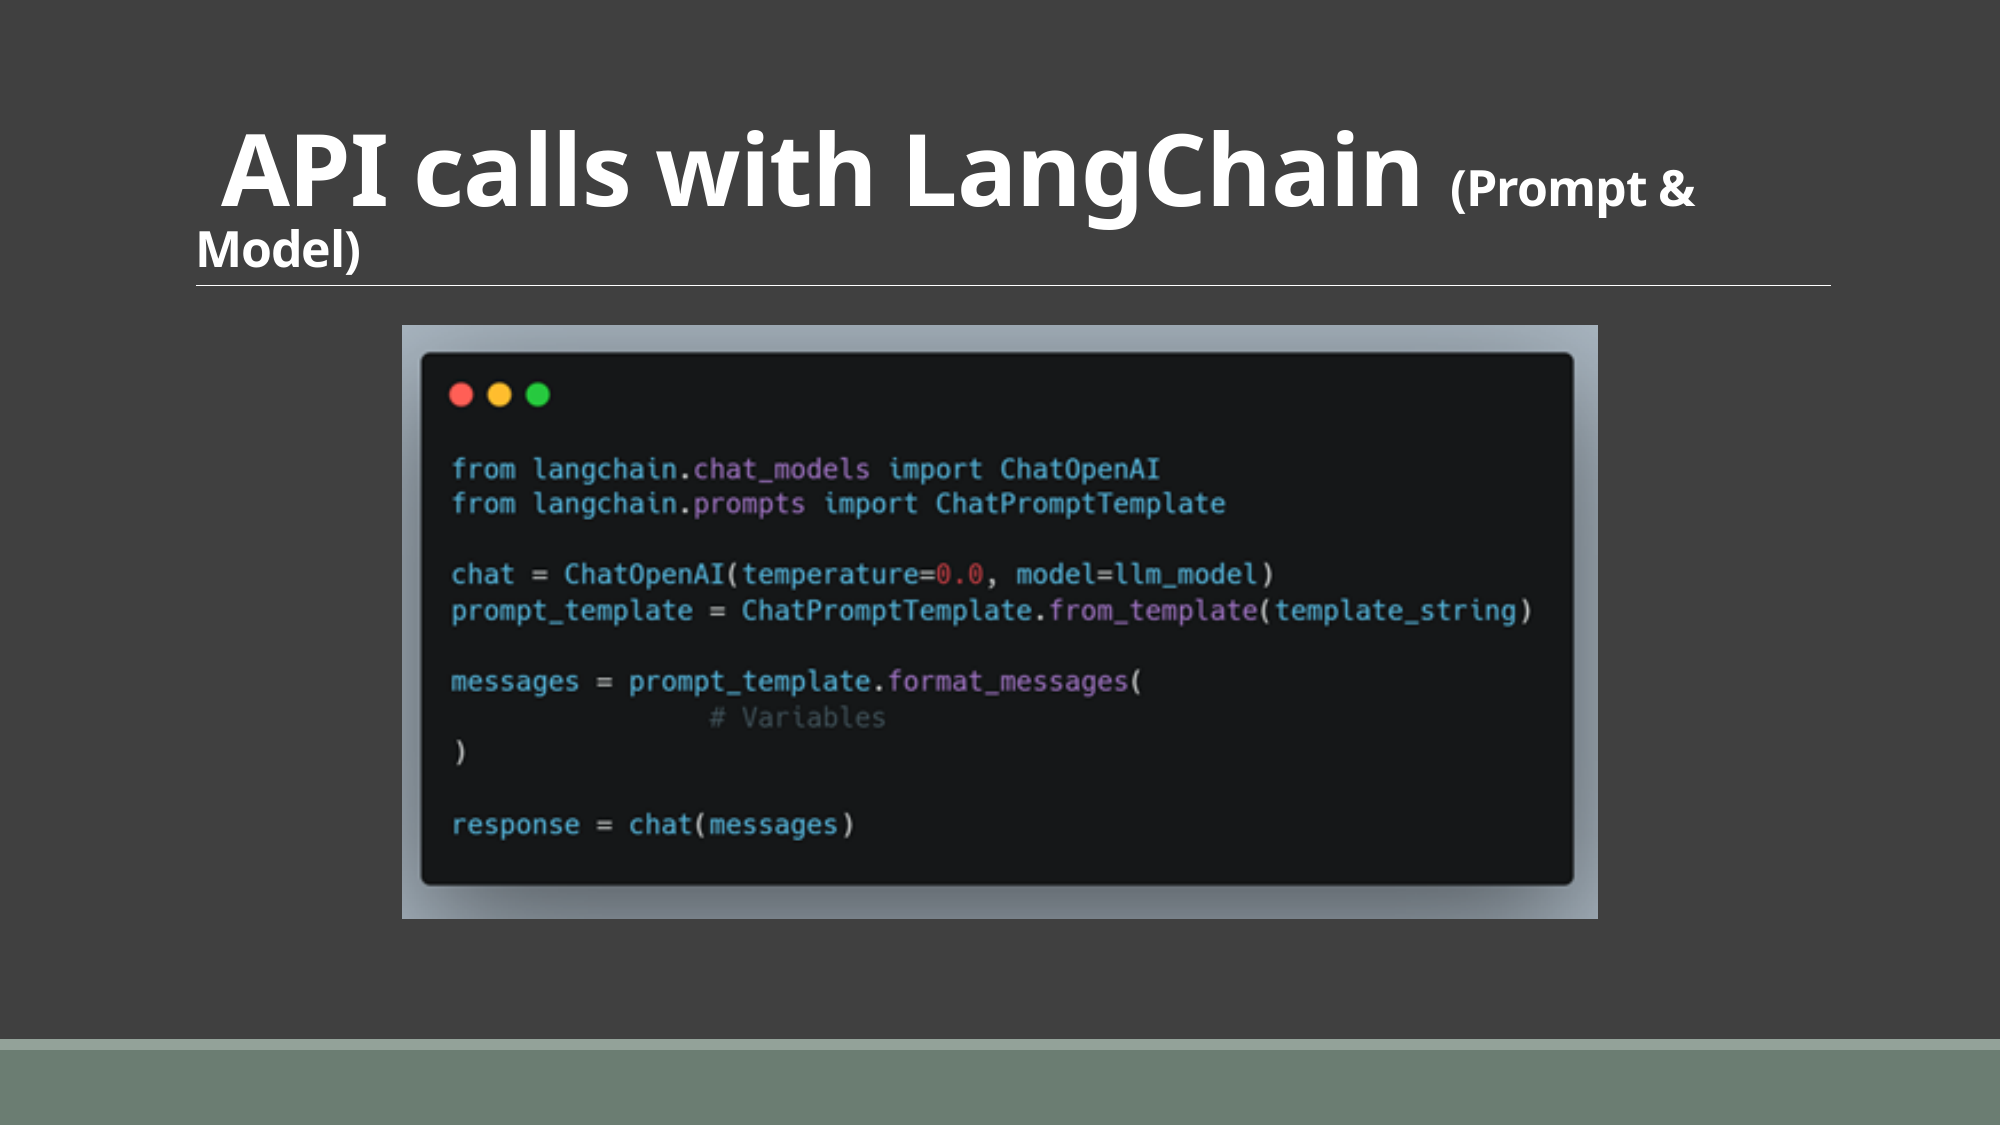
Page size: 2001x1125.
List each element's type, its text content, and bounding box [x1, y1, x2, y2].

title API calls with LangChain (Prompt & Model) [180, 47, 1830, 285]
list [401, 324, 1599, 920]
